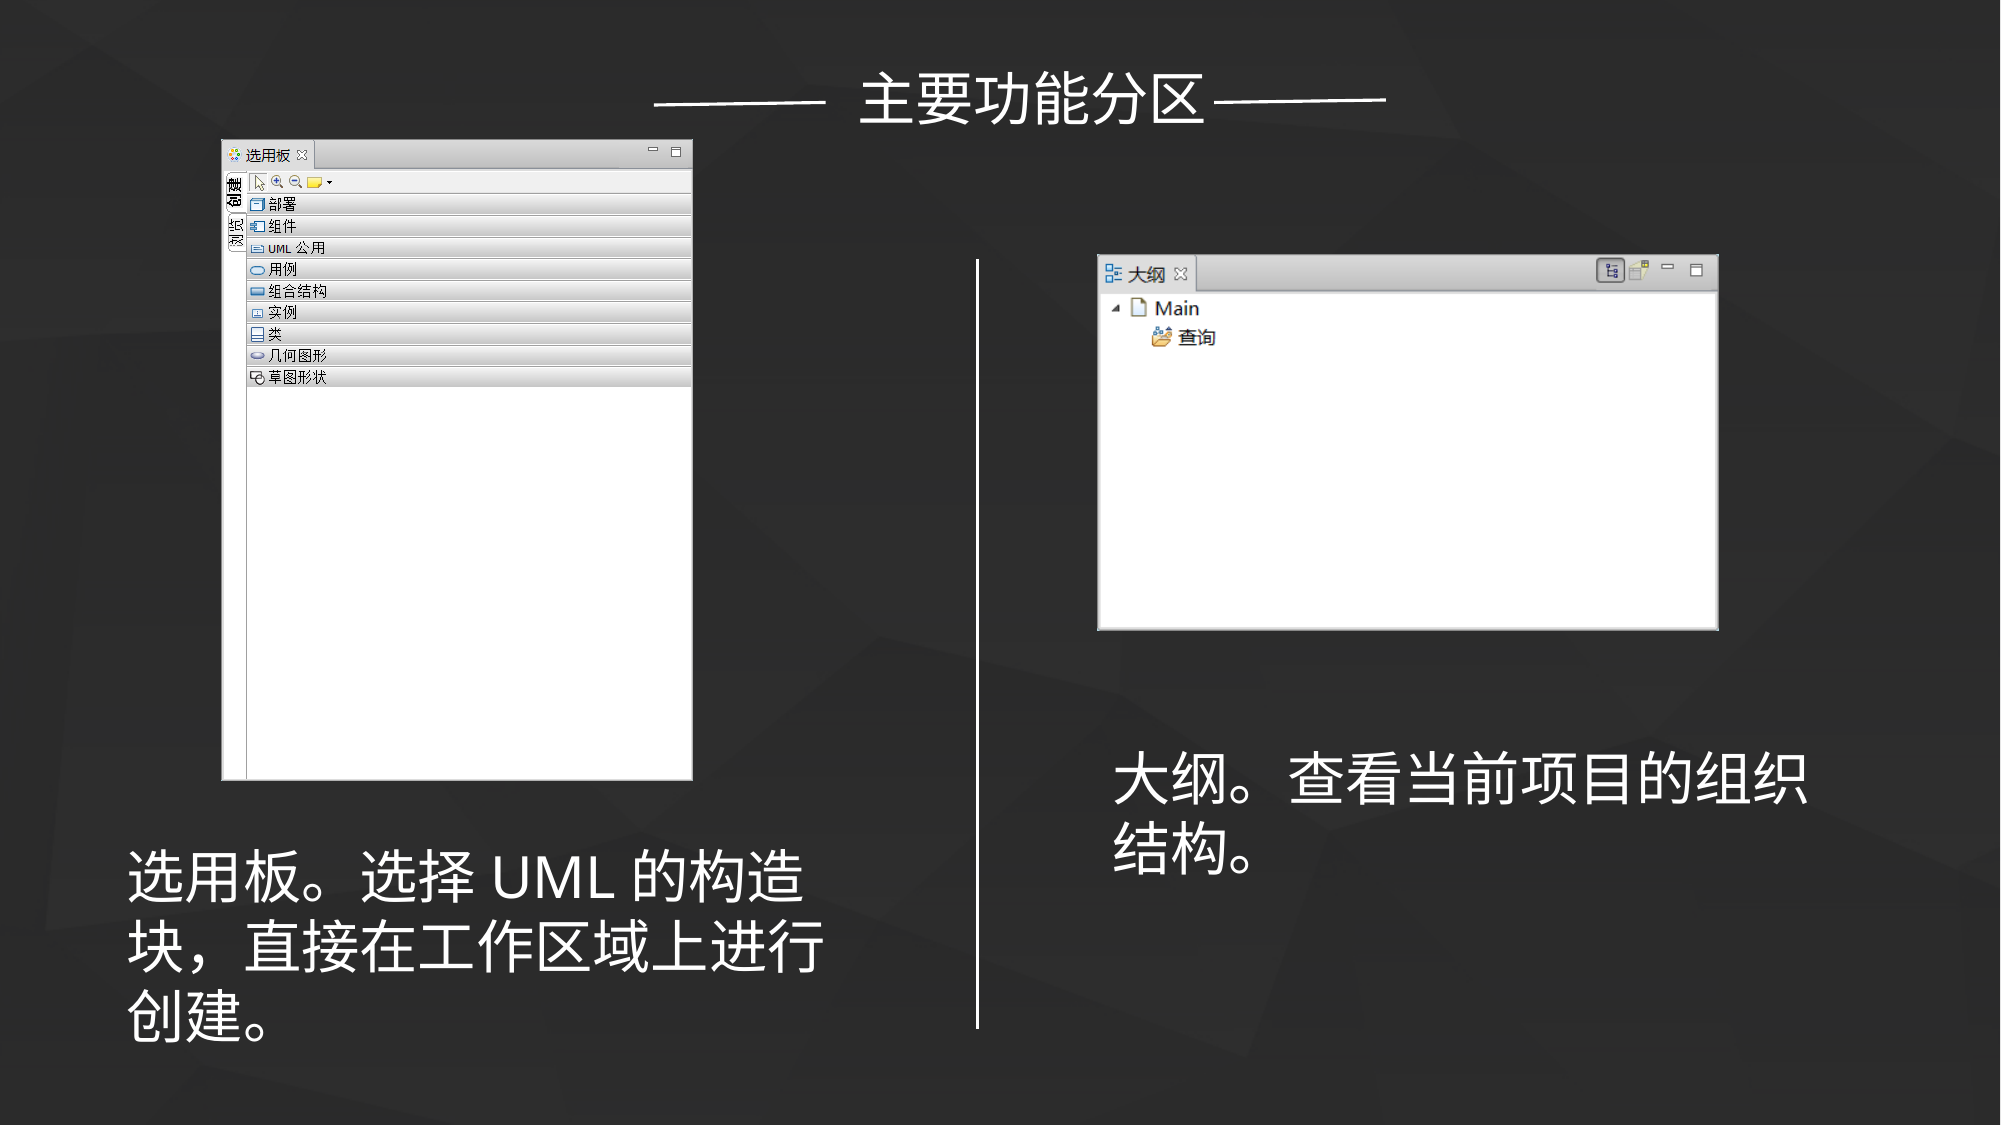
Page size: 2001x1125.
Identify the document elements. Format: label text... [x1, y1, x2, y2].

picture [0, 0, 2001, 1125]
text_box 选用板。选择UML的构造块，直接在工作区域上进行创建。 [111, 832, 857, 1058]
text_box 主要功能分区 [842, 54, 1270, 140]
text_box 大纲。查看当前项目的组织结构。 [1097, 734, 1860, 890]
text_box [1214, 99, 1386, 103]
